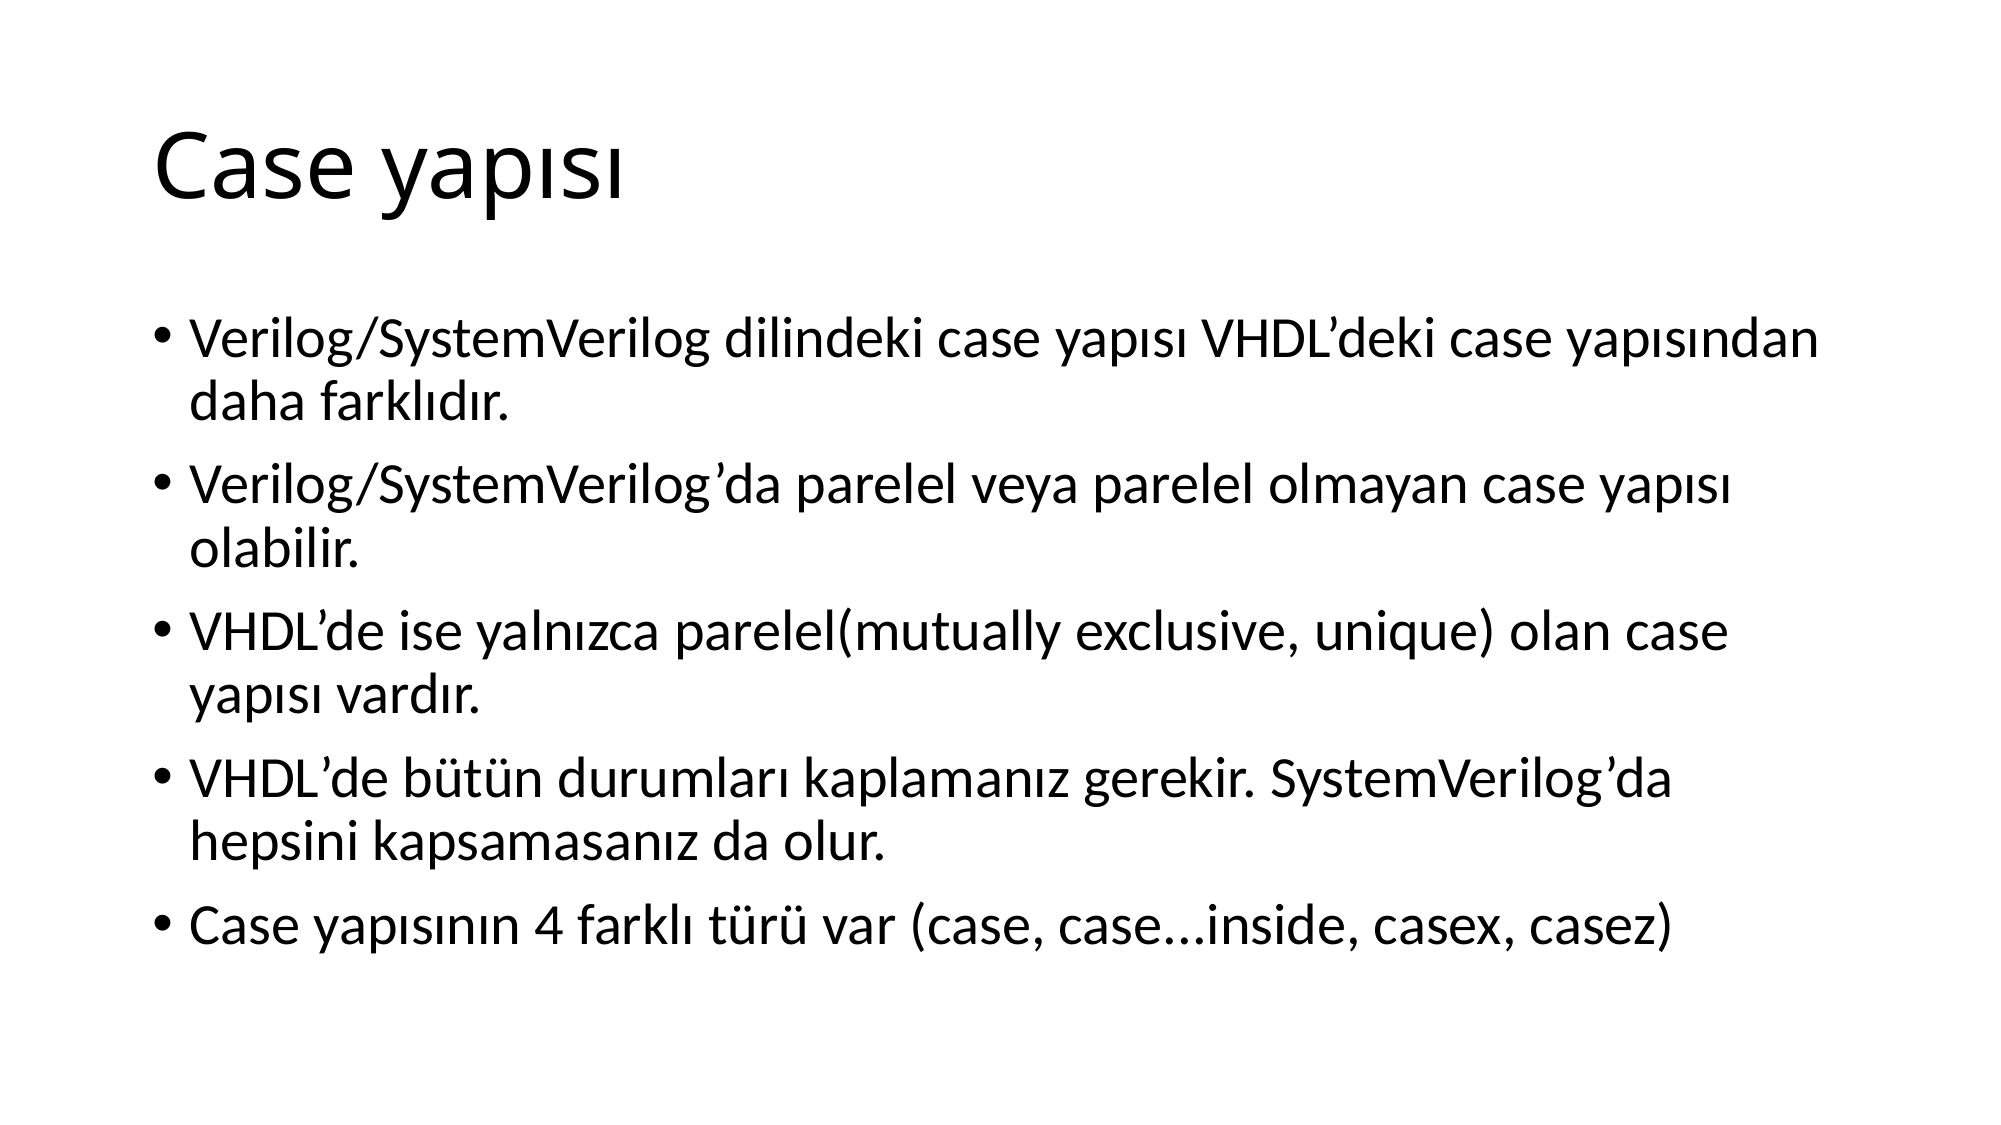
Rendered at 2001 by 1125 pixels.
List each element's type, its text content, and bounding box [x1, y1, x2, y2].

list Verilog/SystemVerilog dilindeki case yapısı VHDL’deki case yapısından daha farklıdır. Verilog/SystemVerilog’da parelel veya parelel olmayan case yapısı olabilir. VHDL’de ise yalnızca parelel(mutually exclusive, unique) olan case yapısı vardır. VHDL’de bütün durumları kaplamanız gerekir. SystemVerilog’da hepsini kapsamasanız da olur. Case yapısının 4 farklı türü var (case, case...inside, casex, casez) [137, 299, 1863, 1014]
title Case yapısı [137, 59, 1863, 278]
